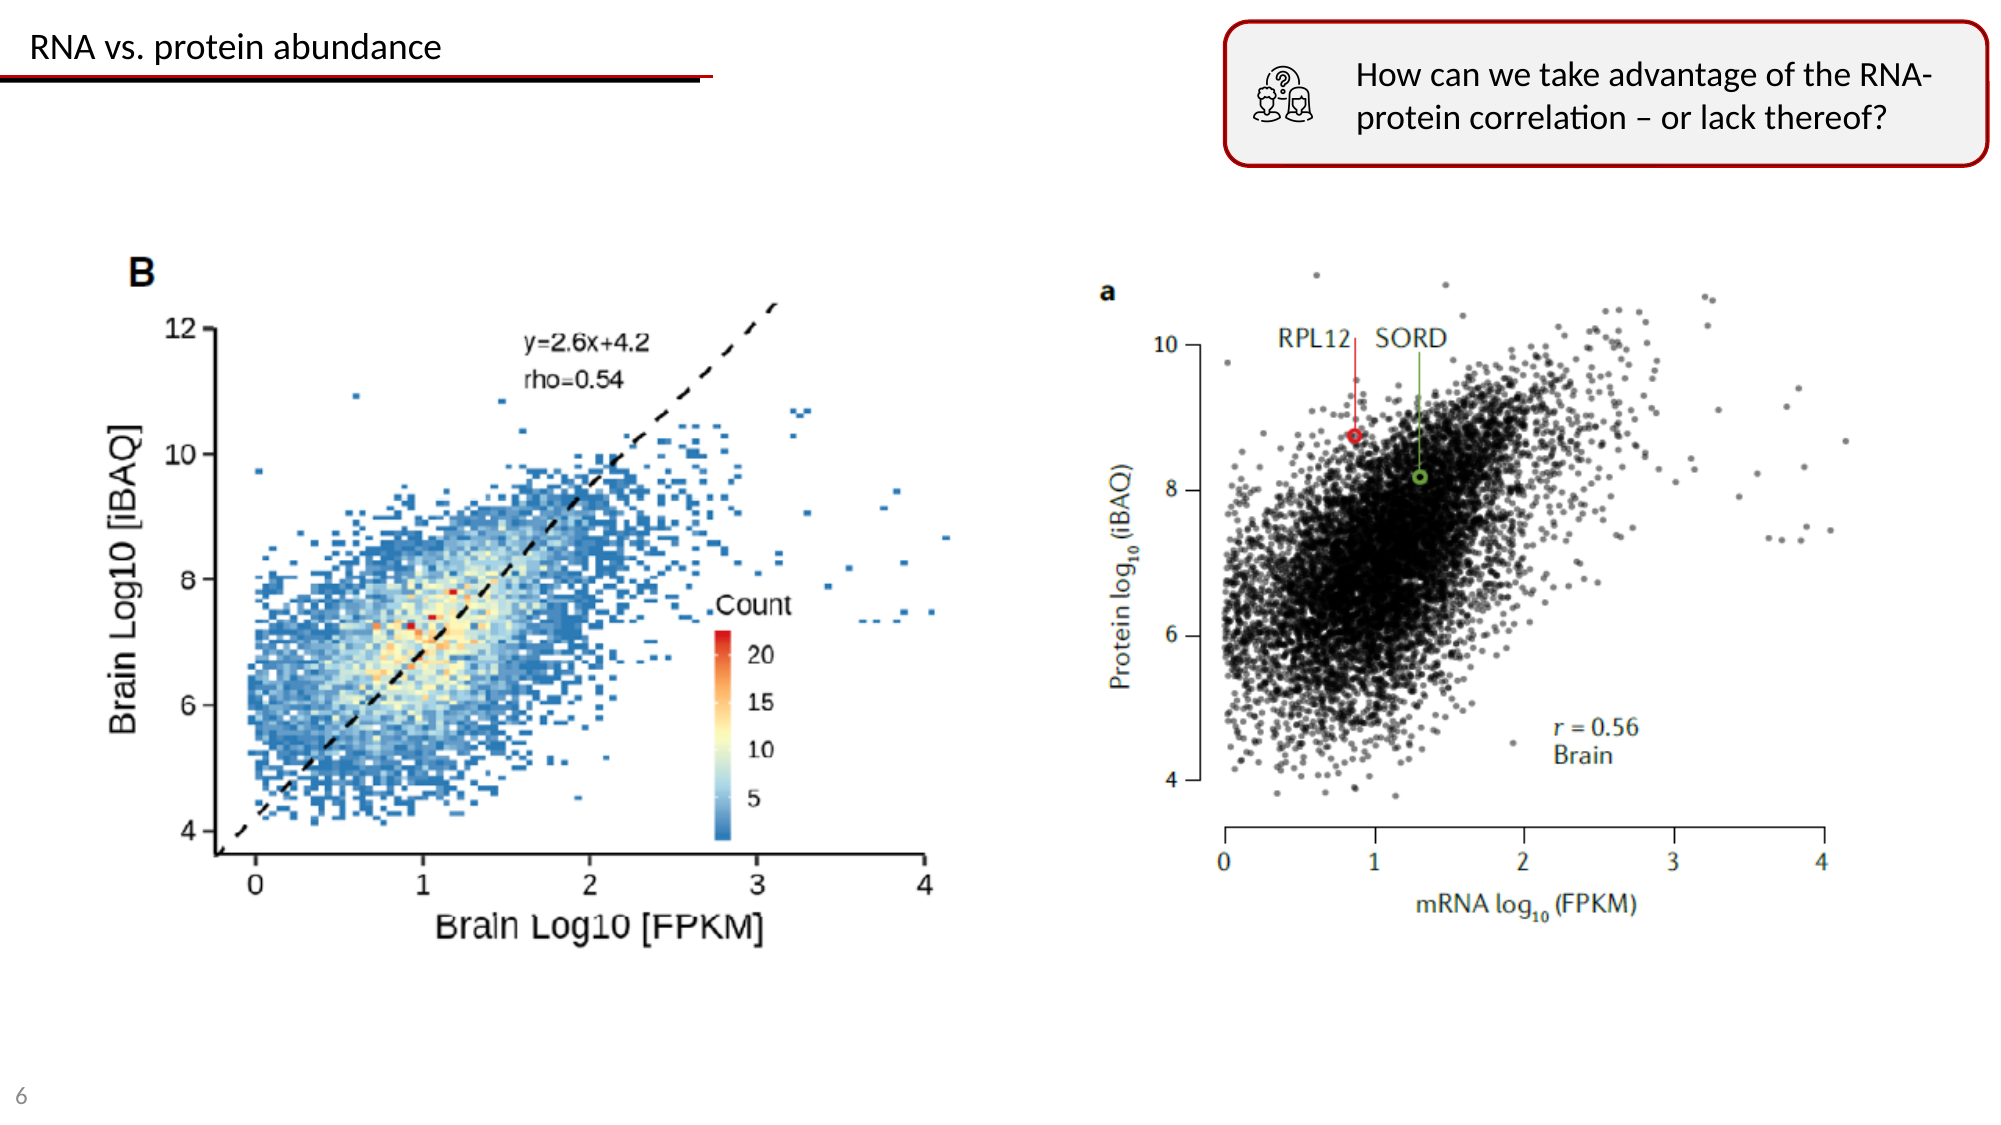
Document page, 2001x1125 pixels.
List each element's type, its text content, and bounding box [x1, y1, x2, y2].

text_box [1224, 21, 1988, 166]
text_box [0, 76, 713, 83]
picture [88, 239, 977, 964]
text_box RNA vs. protein abundance [14, 14, 458, 75]
picture [1062, 252, 1879, 952]
text_box 6 [0, 1065, 63, 1125]
